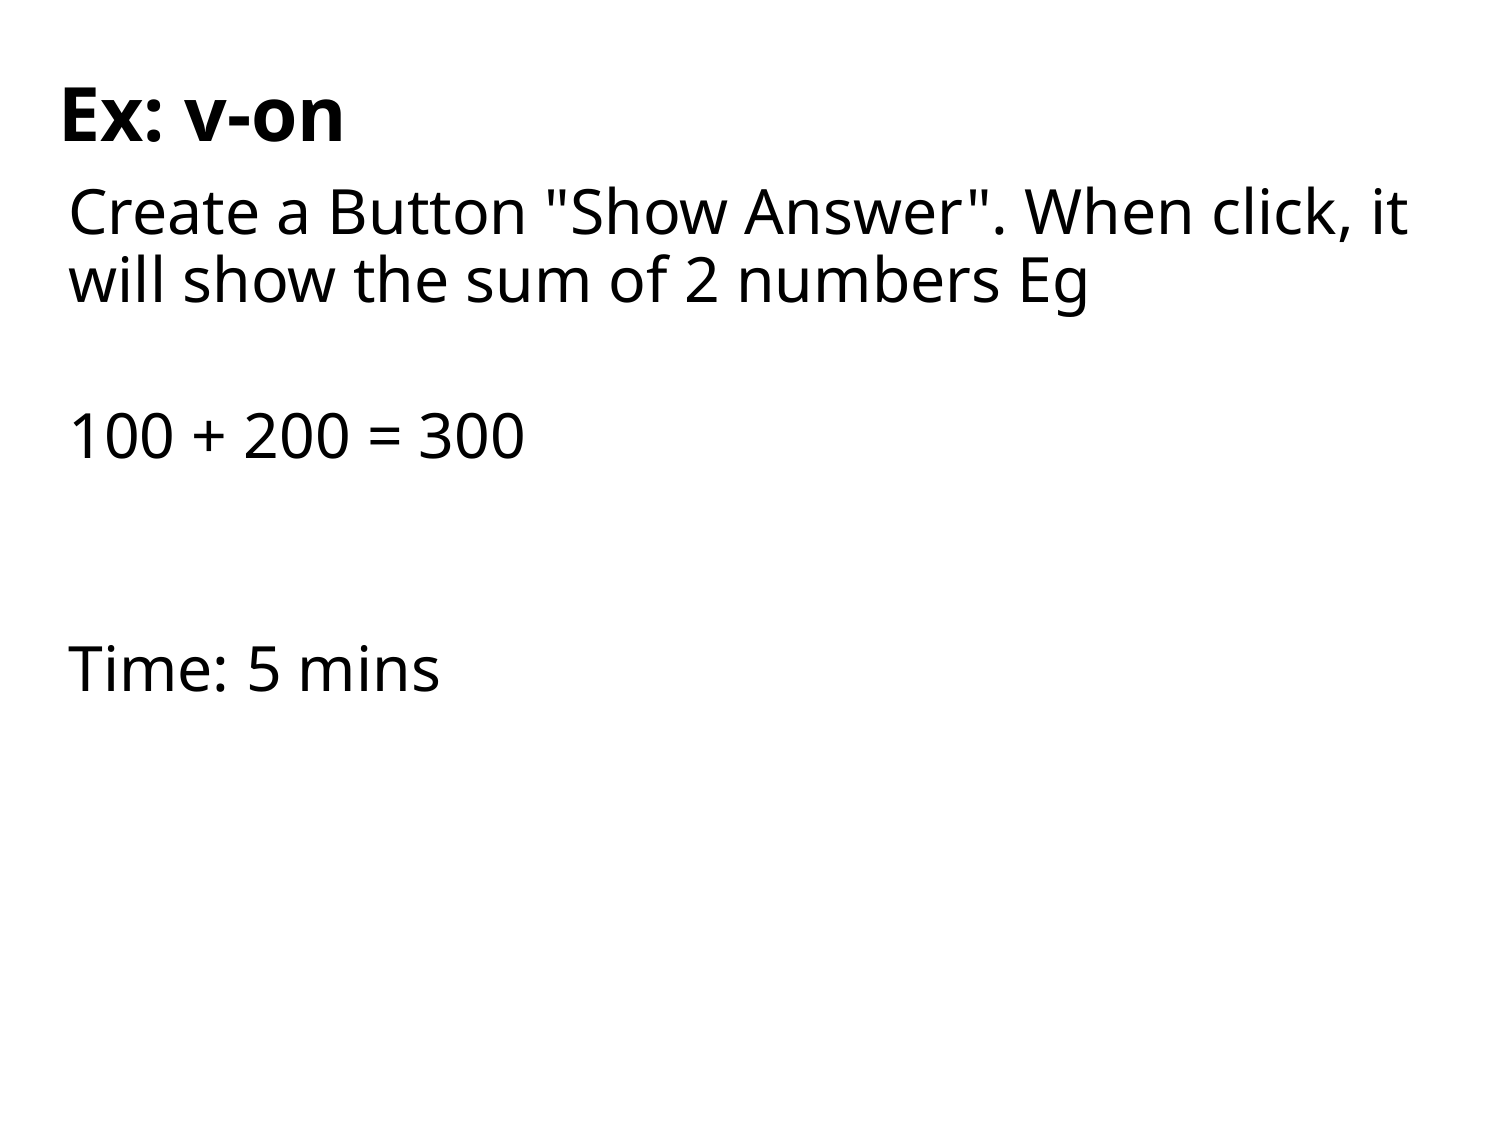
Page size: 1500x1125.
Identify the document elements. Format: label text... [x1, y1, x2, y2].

list Create a Button "Show Answer". When click, it will show the sum of 2 numbers Eg 100 + 200 = 300 Time: 5 mins [53, 173, 1488, 1054]
title Ex: v-on [43, 61, 1349, 174]
